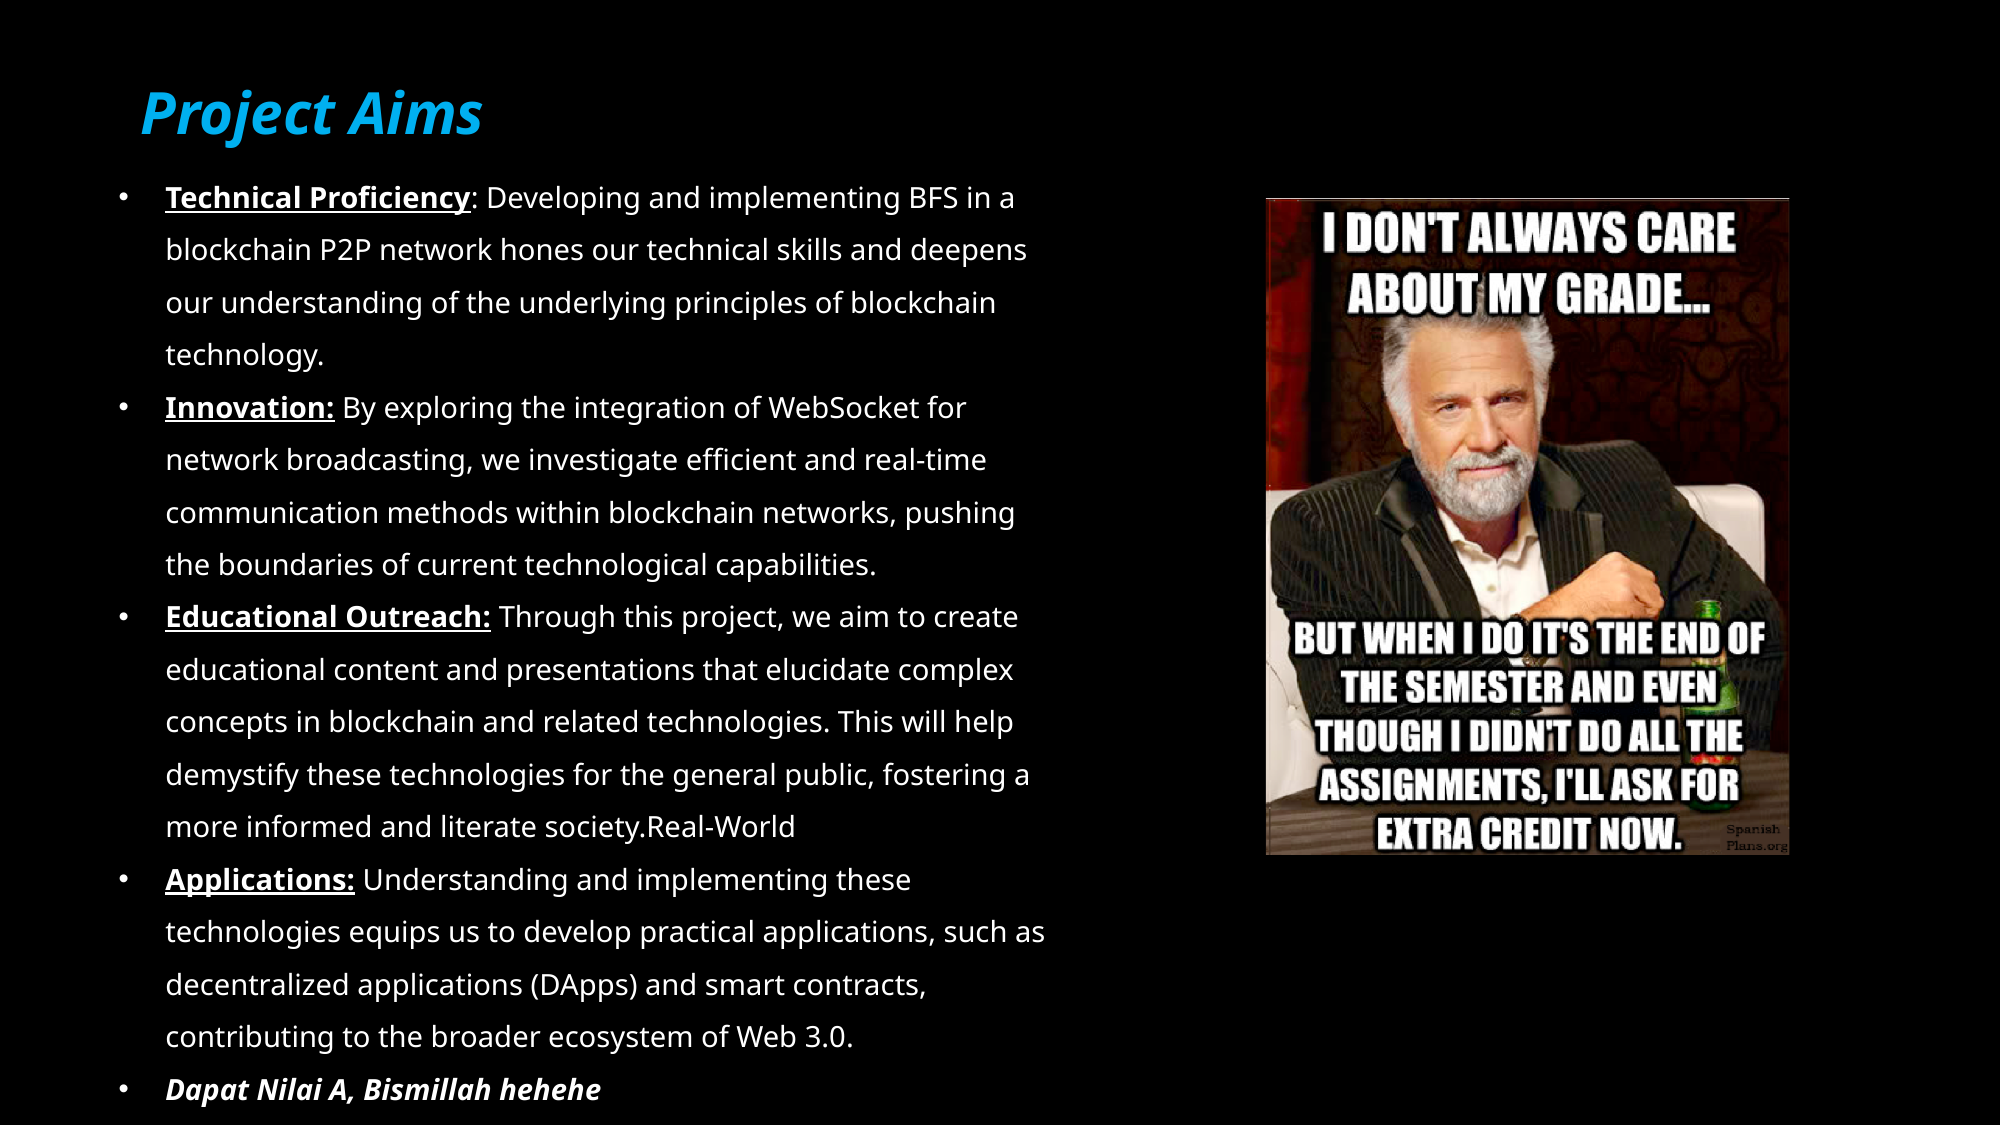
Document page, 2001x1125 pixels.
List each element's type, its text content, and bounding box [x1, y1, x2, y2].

picture [1265, 197, 1790, 855]
text_box Technical Proficiency: Developing and implementing BFS in a blockchain P2P network hones our technical skills and deepens our understanding of the underlying principles of blockchain technology. Innovation: By exploring the integration of WebSocket for network broadcasting, we investigate efficient and real-time communication methods within blockchain networks, pushing the boundaries of current technological capabilities. Educational Outreach: Through this project, we aim to create educational content and presentations that elucidate complex concepts in blockchain and related technologies. This will help demystify these technologies for the general public, fostering a more informed and literate society.Real-World Applications: Understanding and implementing these technologies equips us to develop practical applications, such as decentralized applications (DApps) and smart contracts, contributing to the broader ecosystem of Web 3.0. Dapat Nilai A, Bismillah hehehe [103, 154, 1065, 1114]
text_box Project Aims [125, 68, 500, 154]
